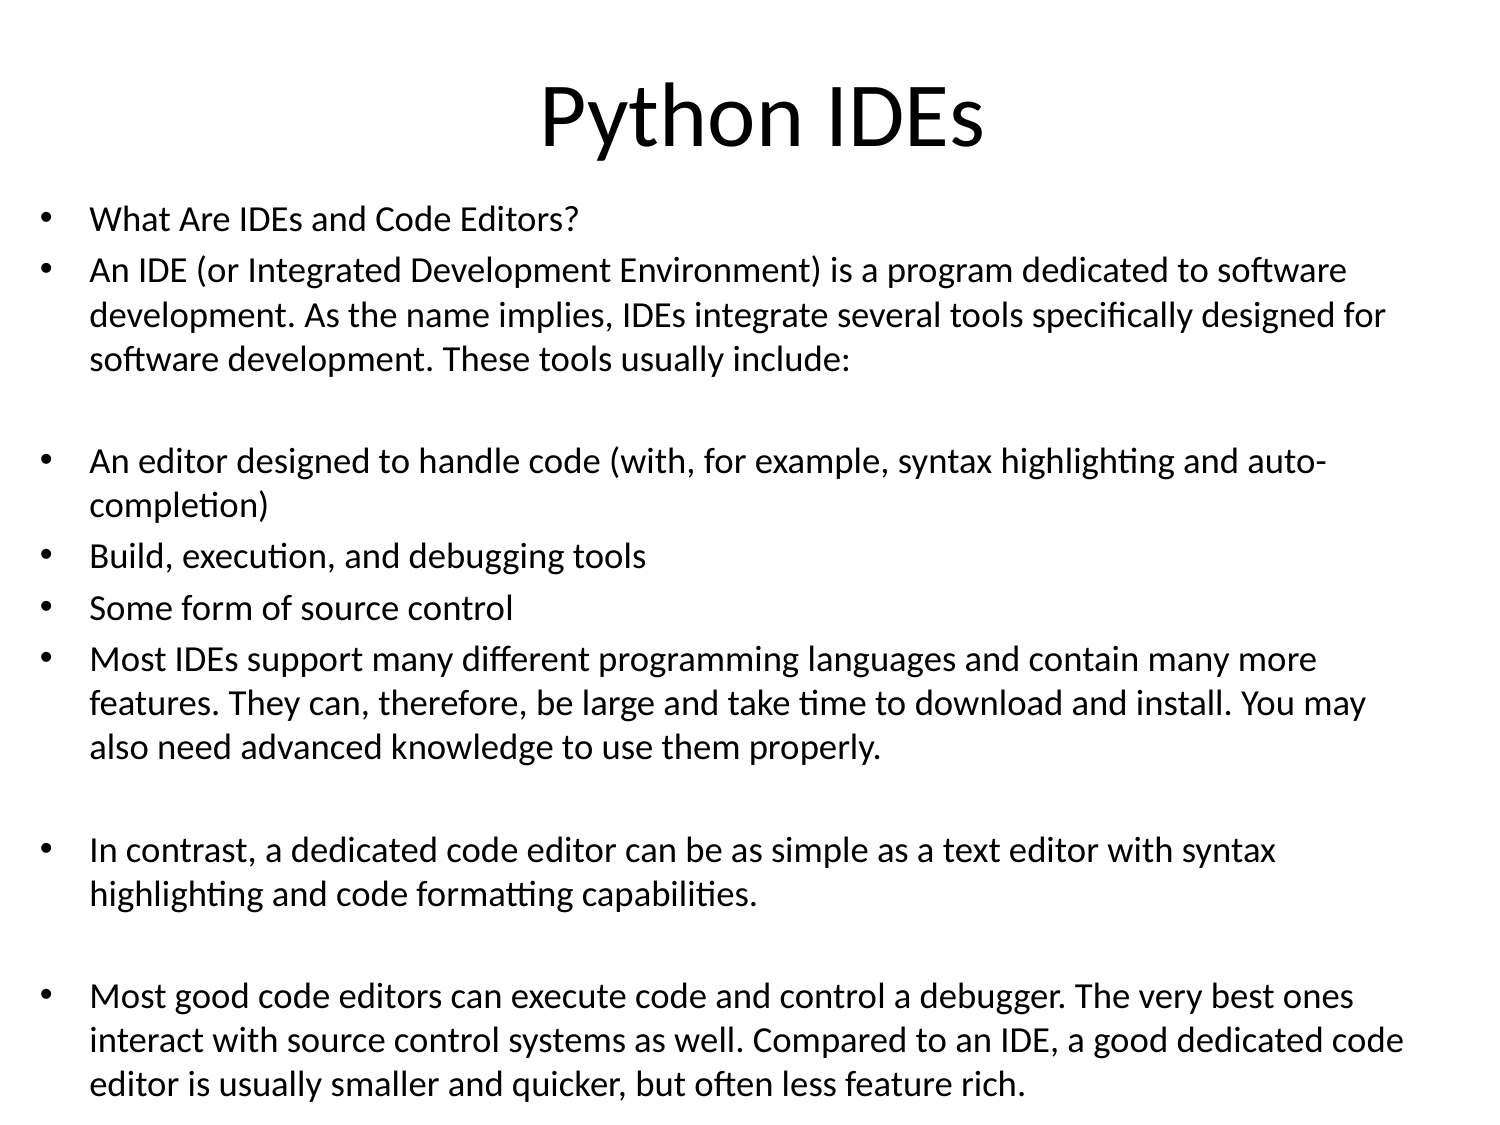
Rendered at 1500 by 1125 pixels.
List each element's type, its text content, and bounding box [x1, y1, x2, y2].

title Python IDEs [99, 45, 1425, 175]
list What Are IDEs and Code Editors? An IDE (or Integrated Development Environment) is a program dedicated to software development. As the name implies, IDEs integrate several tools specifically designed for software development. These tools usually include: An editor designed to handle code (with, for example, syntax highlighting and auto-completion) Build, execution, and debugging tools Some form of source control Most IDEs support many different programming languages and contain many more features. They can, therefore, be large and take time to download and install. You may also need advanced knowledge to use them properly. In contrast, a dedicated code editor can be as simple as a text editor with syntax highlighting and code formatting capabilities. Most good code editors can execute code and control a debugger. The very best ones interact with source control systems as well. Compared to an IDE, a good dedicated code editor is usually smaller and quicker, but often less feature rich. [24, 187, 1425, 1122]
